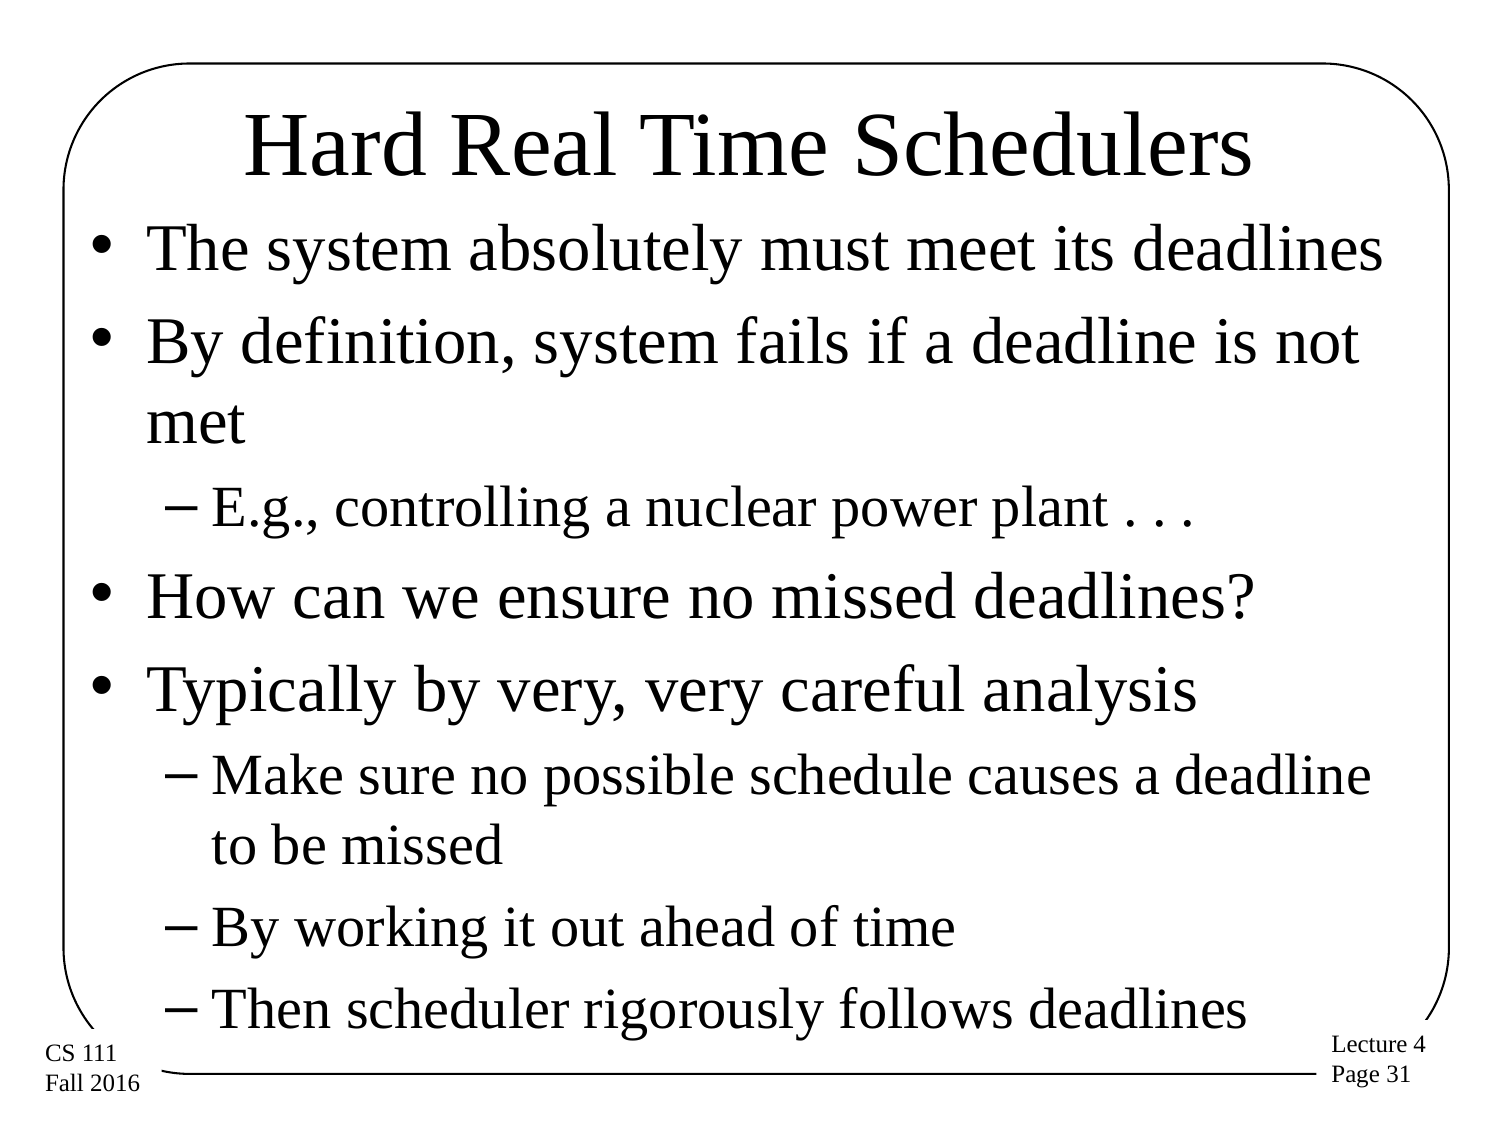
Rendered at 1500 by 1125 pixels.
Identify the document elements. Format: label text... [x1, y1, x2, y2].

title Hard Real Time Schedulers [74, 44, 1426, 195]
list The system absolutely must meet its deadlines By definition, system fails if a deadline is not met E.g., controlling a nuclear power plant . . . How can we ensure no missed deadlines? Typically by very, very careful analysis Make sure no possible schedule causes a deadline to be missed By working it out ahead of time Then scheduler rigorously follows deadlines [74, 195, 1426, 939]
